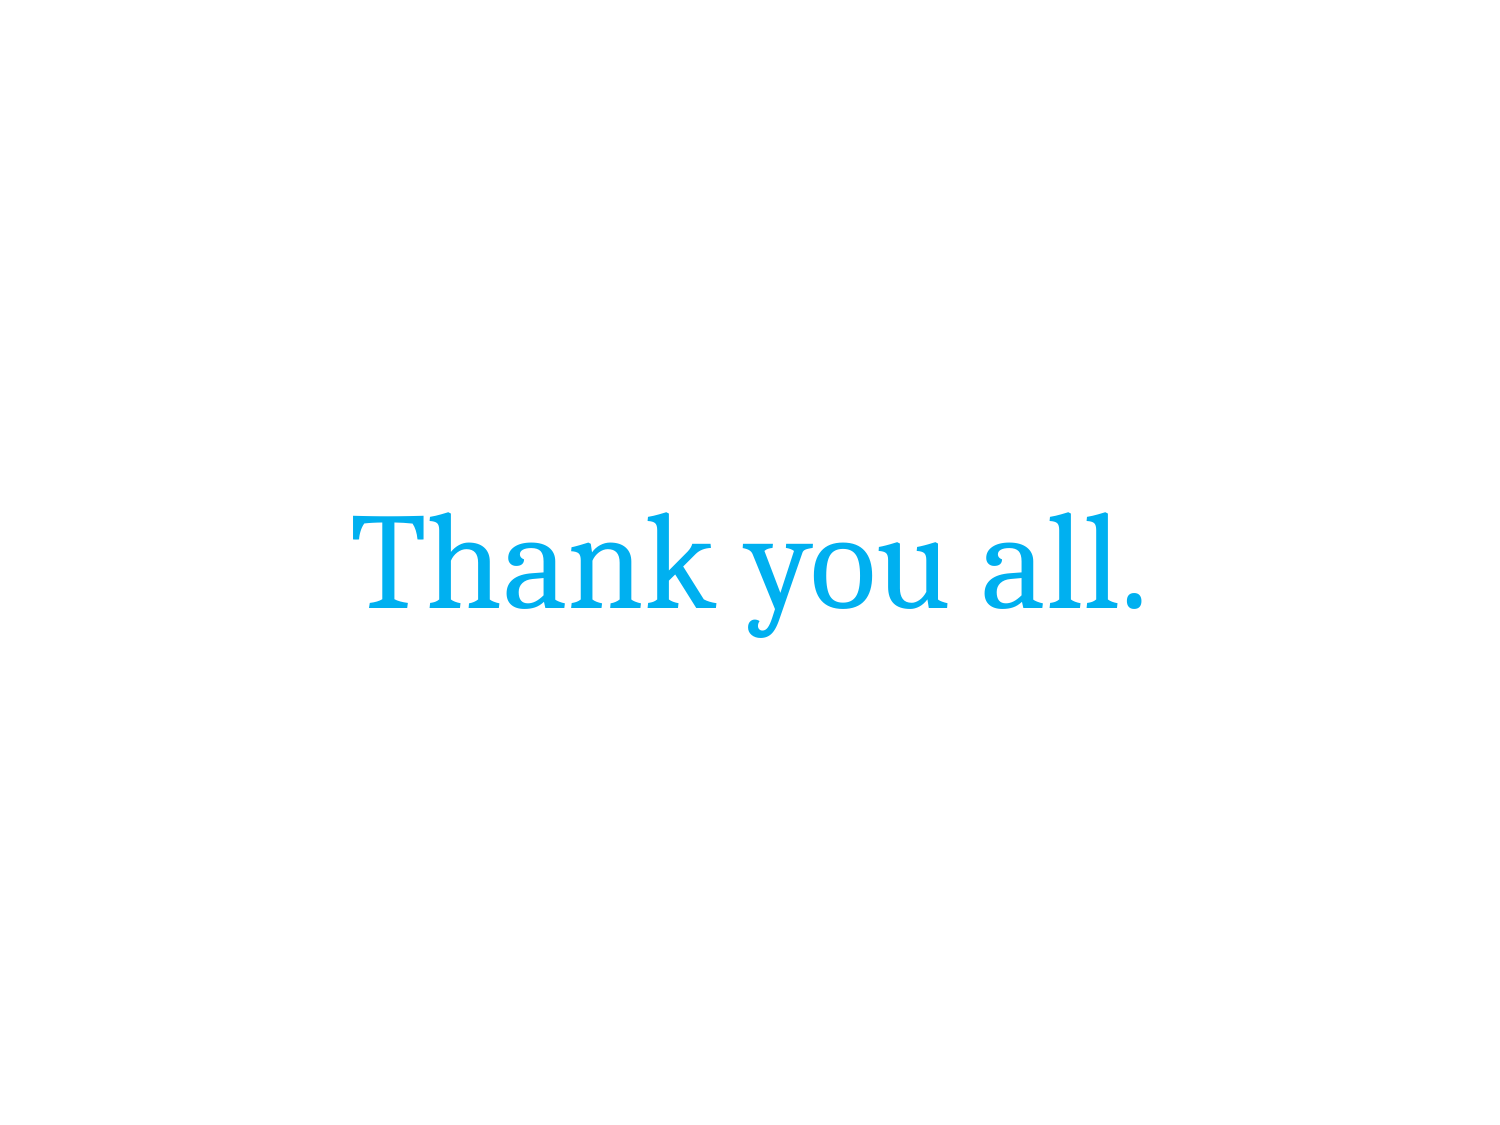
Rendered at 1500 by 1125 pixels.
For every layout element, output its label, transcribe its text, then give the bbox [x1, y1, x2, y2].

list Thank you all. [75, 262, 1425, 1005]
